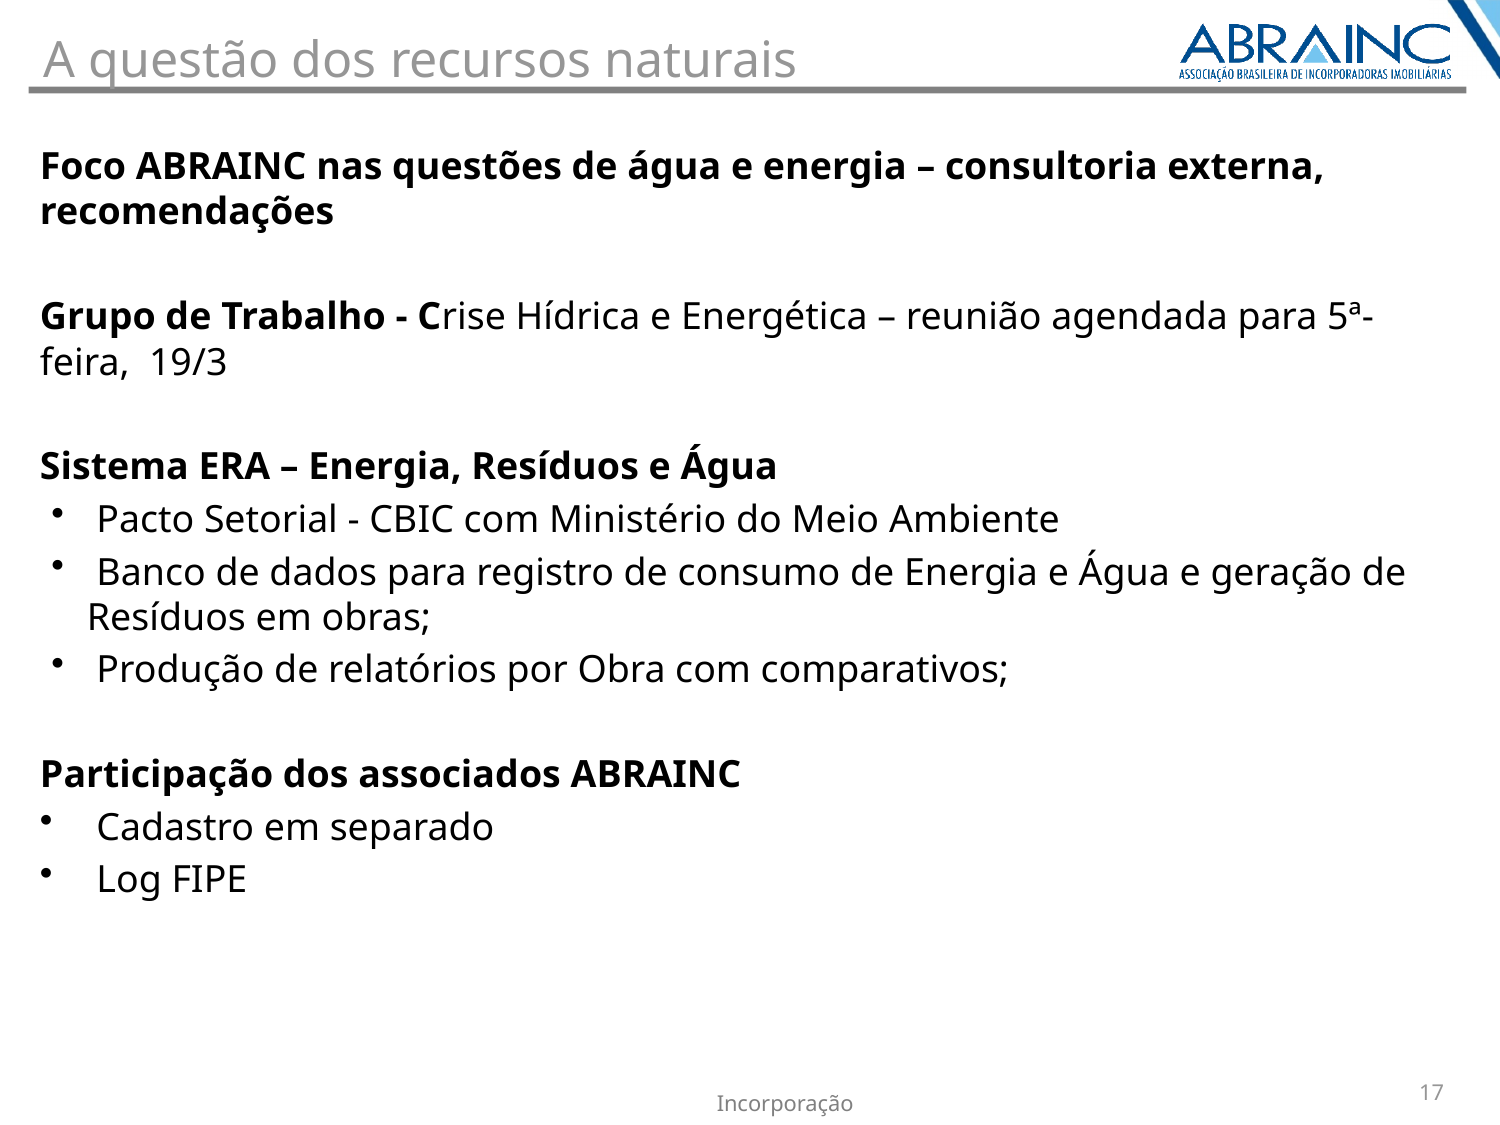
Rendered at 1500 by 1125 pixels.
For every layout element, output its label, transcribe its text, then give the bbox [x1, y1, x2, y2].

text_box 17 [1198, 1070, 1459, 1114]
text_box Foco ABRAINC nas questões de água e energia – consultoria externa, recomendações Grupo de Trabalho - Crise Hídrica e Energética – reunião agendada para 5ª-feira, 19/3 Sistema ERA – Energia, Resíduos e Água Pacto Setorial - CBIC com Ministério do Meio Ambiente Banco de dados para registro de consumo de Energia e Água e geração de Resíduos em obras; Produção de relatórios por Obra com comparativos; Participação dos associados ABRAINC Cadastro em separado Log FIPE [29, 137, 1445, 1011]
picture [1174, 0, 1500, 83]
title A questão dos recursos naturais [29, 0, 1244, 137]
text_box Incorporação [655, 1081, 916, 1125]
